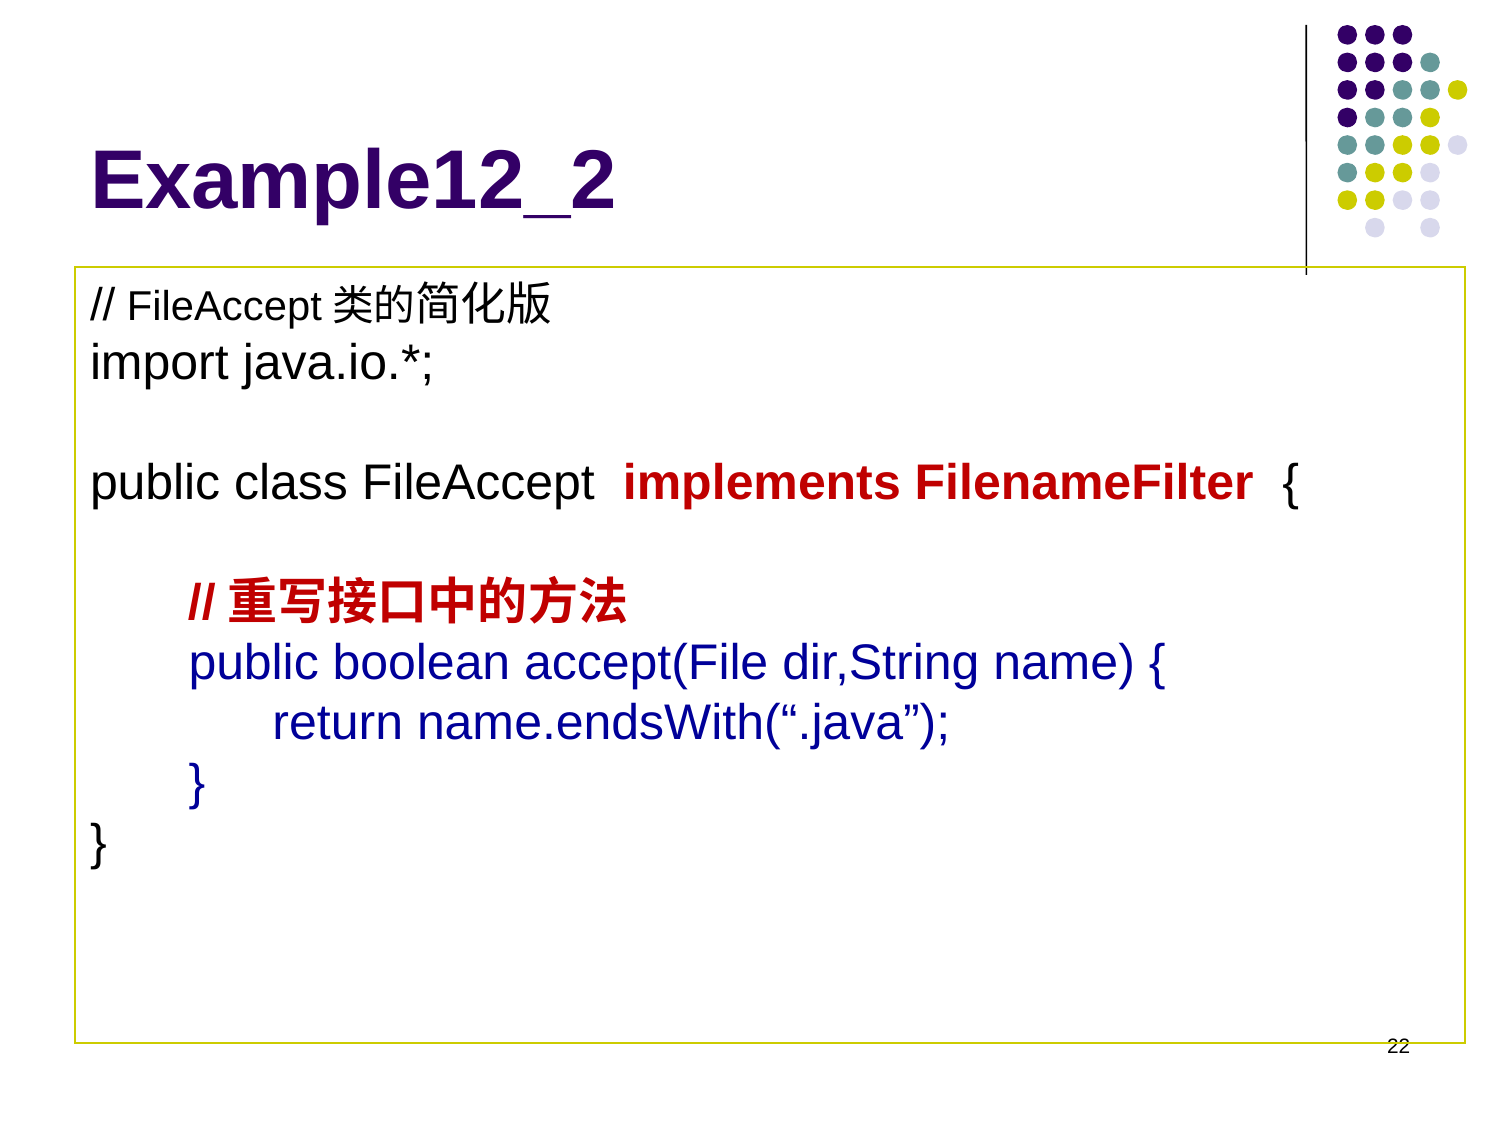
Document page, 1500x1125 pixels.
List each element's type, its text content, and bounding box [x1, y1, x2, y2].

slide_number 22 [1074, 1024, 1426, 1101]
list // FileAccept类的简化版 import java.io.*; public class FileAccept implements FilenameFilter { //重写接口中的方法 public boolean accept(File dir,String name) { return name.endsWith(“.java”); } } [74, 266, 1466, 1044]
title Example12_2 [74, 19, 1313, 233]
